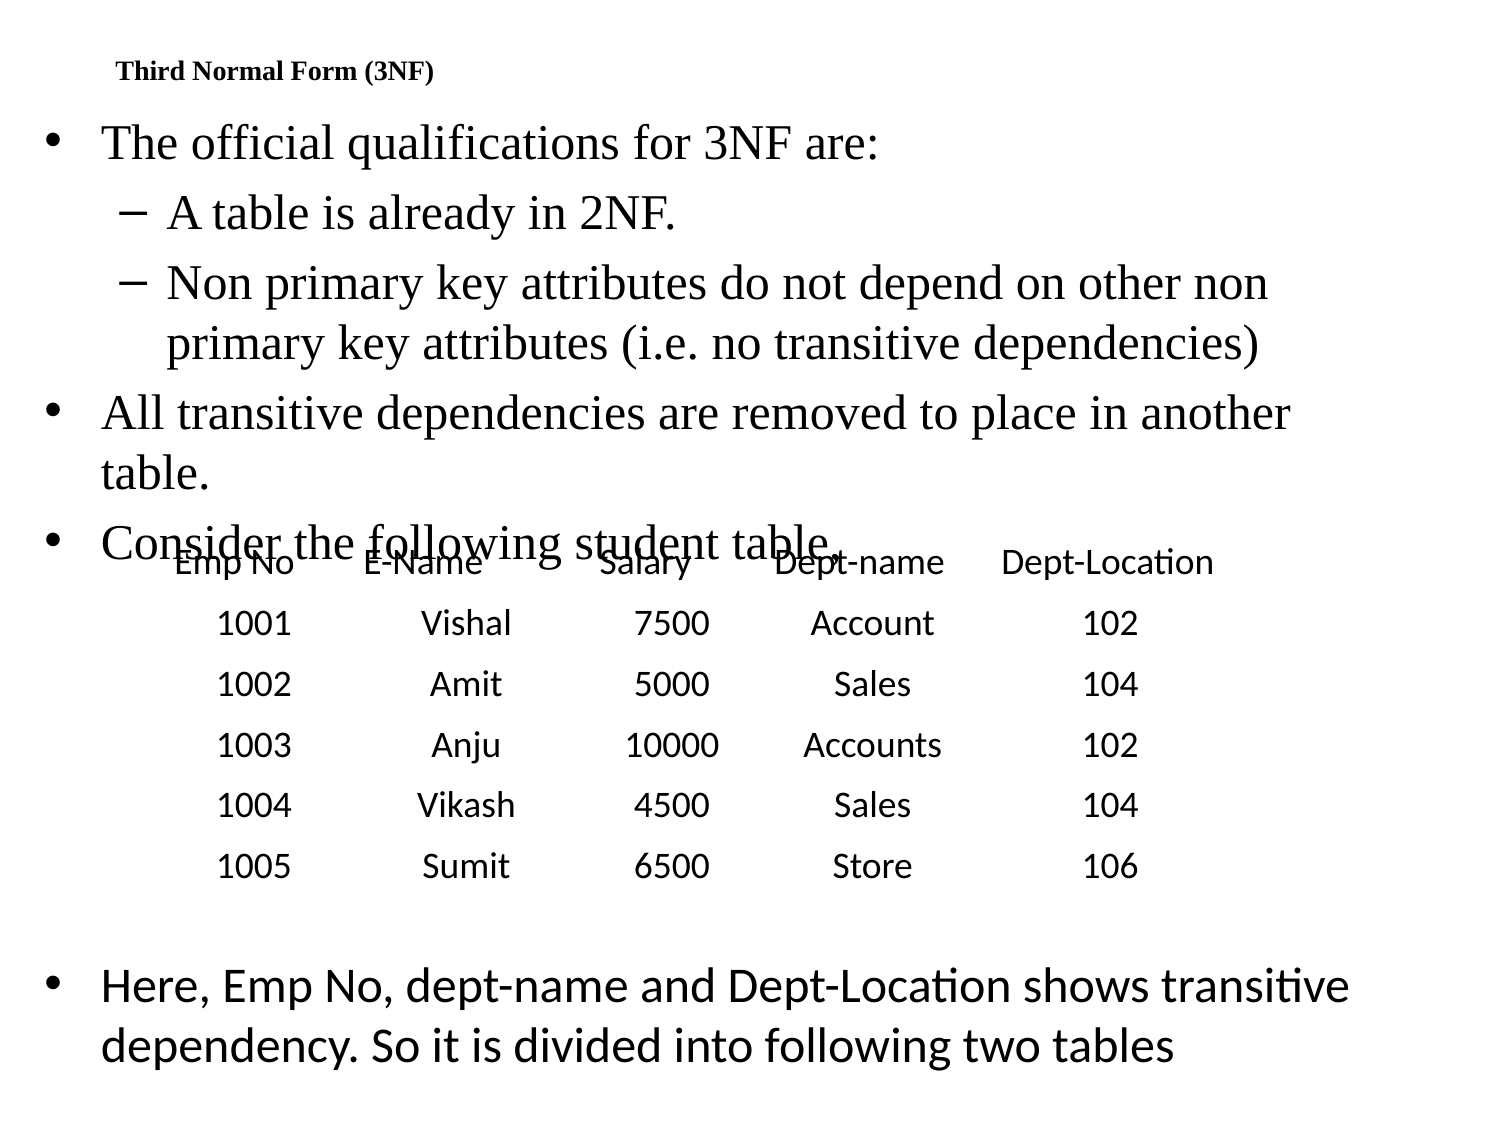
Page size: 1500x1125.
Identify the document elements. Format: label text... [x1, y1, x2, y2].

table_cell 102 [986, 600, 1234, 661]
title Third Normal Form (3NF) [100, 45, 1425, 101]
table_cell Store [759, 843, 986, 904]
table_cell Amit [348, 661, 585, 721]
table_cell 1003 [159, 721, 348, 782]
list The official qualifications for 3NF are: A table is already in 2NF. Non primary key attributes do not depend on other non primary key attributes (i.e. no transitive dependencies) All transitive dependencies are removed to place in another table. Consider the following student table, Here, Emp No, dept-name and Dept-Location shows transitive dependency. So it is divided into following two tables [29, 101, 1425, 1106]
table_cell 104 [986, 782, 1234, 843]
table_cell 1001 [159, 600, 348, 661]
table_cell 1005 [159, 843, 348, 904]
table_cell 106 [986, 843, 1234, 904]
table_header Salary [585, 539, 759, 600]
table_cell 5000 [585, 661, 759, 721]
table_cell 7500 [585, 600, 759, 661]
table_header E-Name [348, 539, 585, 600]
table_cell 1004 [159, 782, 348, 843]
table_cell Vikash [348, 782, 585, 843]
table_cell 4500 [585, 782, 759, 843]
table_cell 1002 [159, 661, 348, 721]
table_cell 10000 [585, 721, 759, 782]
table_cell 6500 [585, 843, 759, 904]
table_cell Vishal [348, 600, 585, 661]
table_cell Accounts [759, 721, 986, 782]
table_cell Account [759, 600, 986, 661]
table_cell Anju [348, 721, 585, 782]
table_cell Sumit [348, 843, 585, 904]
table_header Dept-name [759, 539, 986, 600]
table_header Dept-Location [986, 539, 1234, 600]
table_header Emp No [159, 539, 348, 600]
table_cell Sales [759, 782, 986, 843]
table_cell 104 [986, 661, 1234, 721]
table_cell 102 [986, 721, 1234, 782]
table_cell Sales [759, 661, 986, 721]
